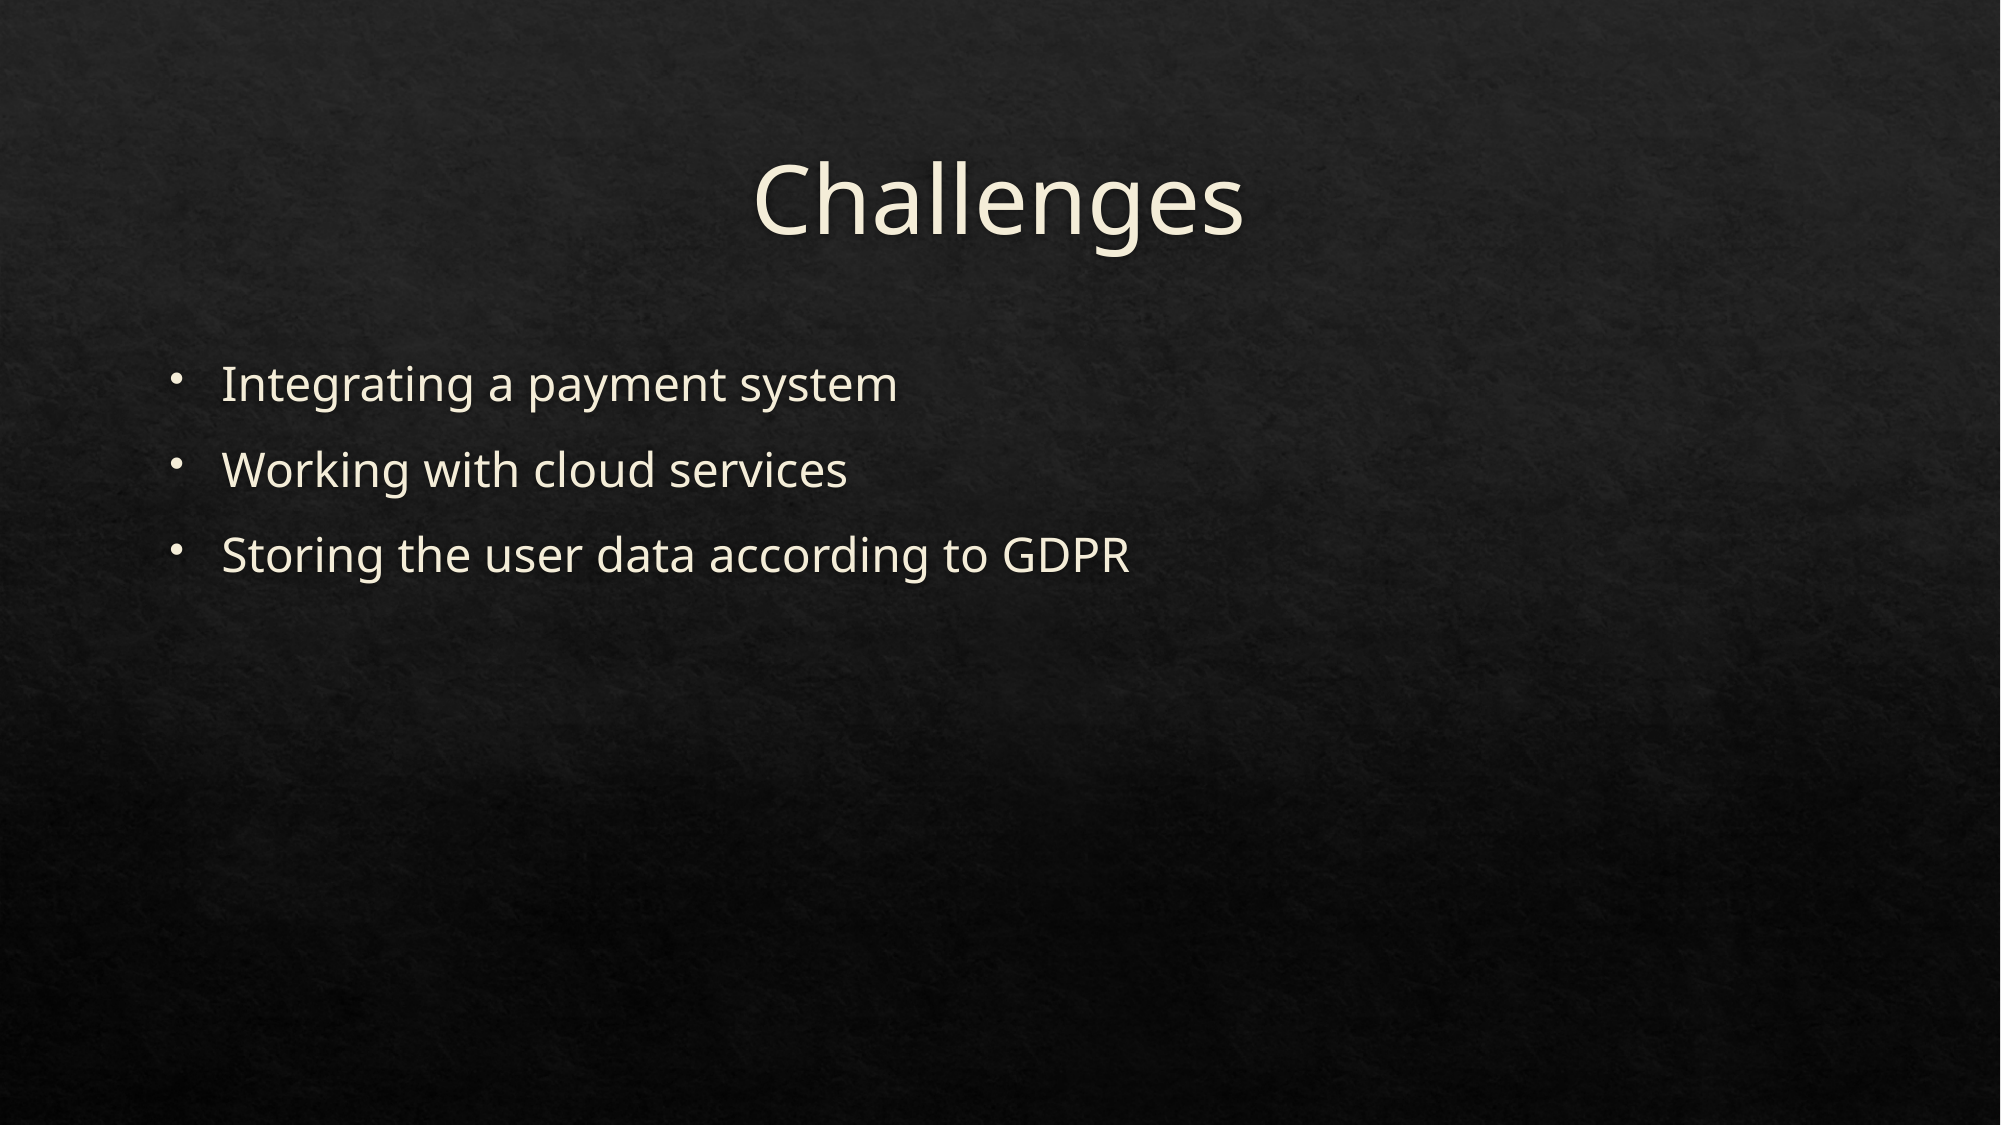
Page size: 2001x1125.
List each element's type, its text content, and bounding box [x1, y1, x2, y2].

list Integrating a payment system Working with cloud services Storing the user data according to GDPR [149, 340, 1849, 950]
title Challenges [149, 99, 1849, 307]
